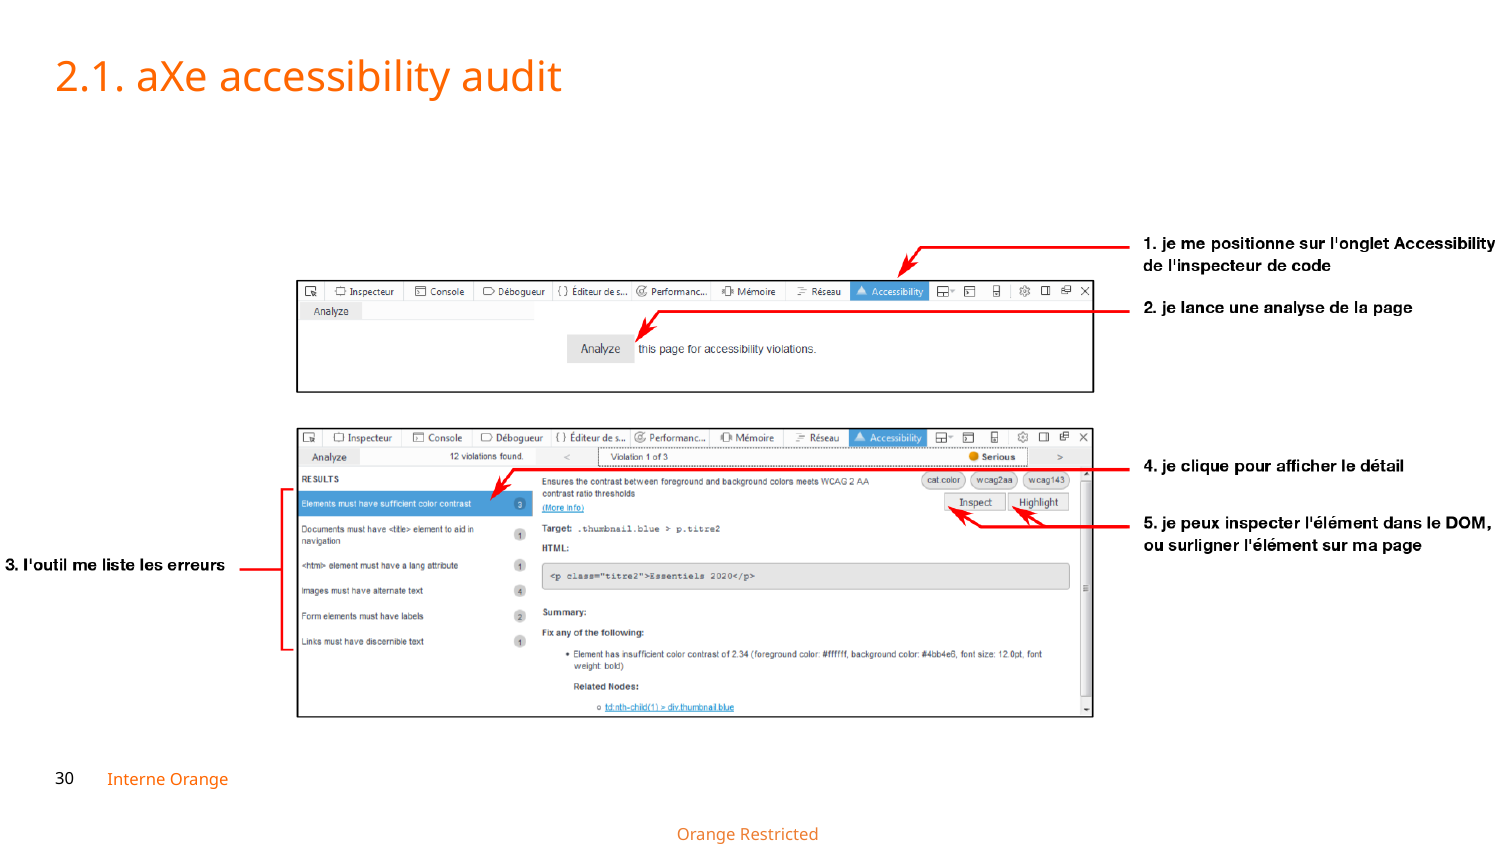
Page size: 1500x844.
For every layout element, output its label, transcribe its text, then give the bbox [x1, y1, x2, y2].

title 2.1. aXe accessibility audit [55, 55, 1446, 159]
picture [5, 202, 1495, 718]
